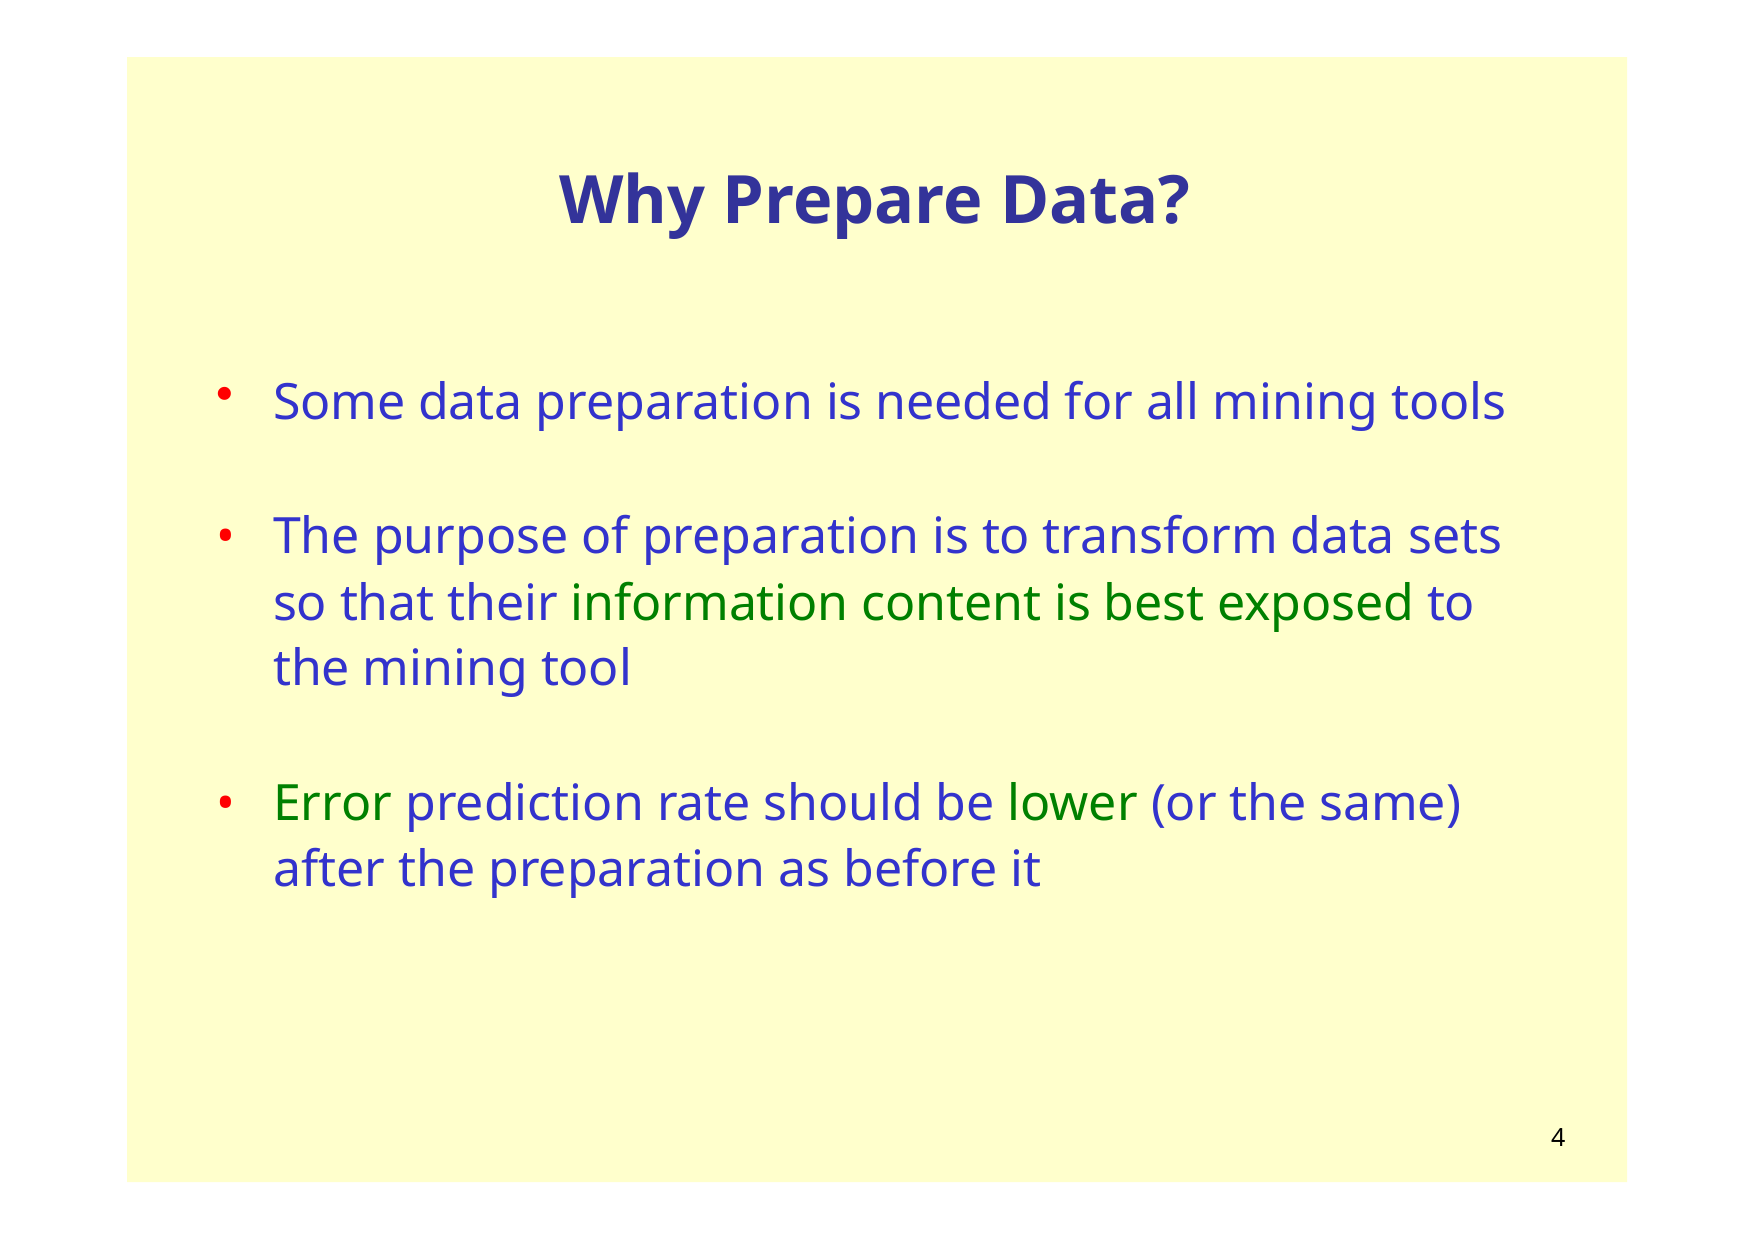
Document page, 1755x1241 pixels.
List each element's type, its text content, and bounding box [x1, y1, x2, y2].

title Why Prepare Data? [557, 154, 1203, 364]
text_box 2 [1546, 1117, 1571, 1156]
text_box Some data preparation is needed for all mining tools The purpose of preparation is to transform data sets so that their information content is best exposed to the mining tool Error prediction rate should be lower (or the same) after the preparation as before it [214, 367, 1518, 897]
